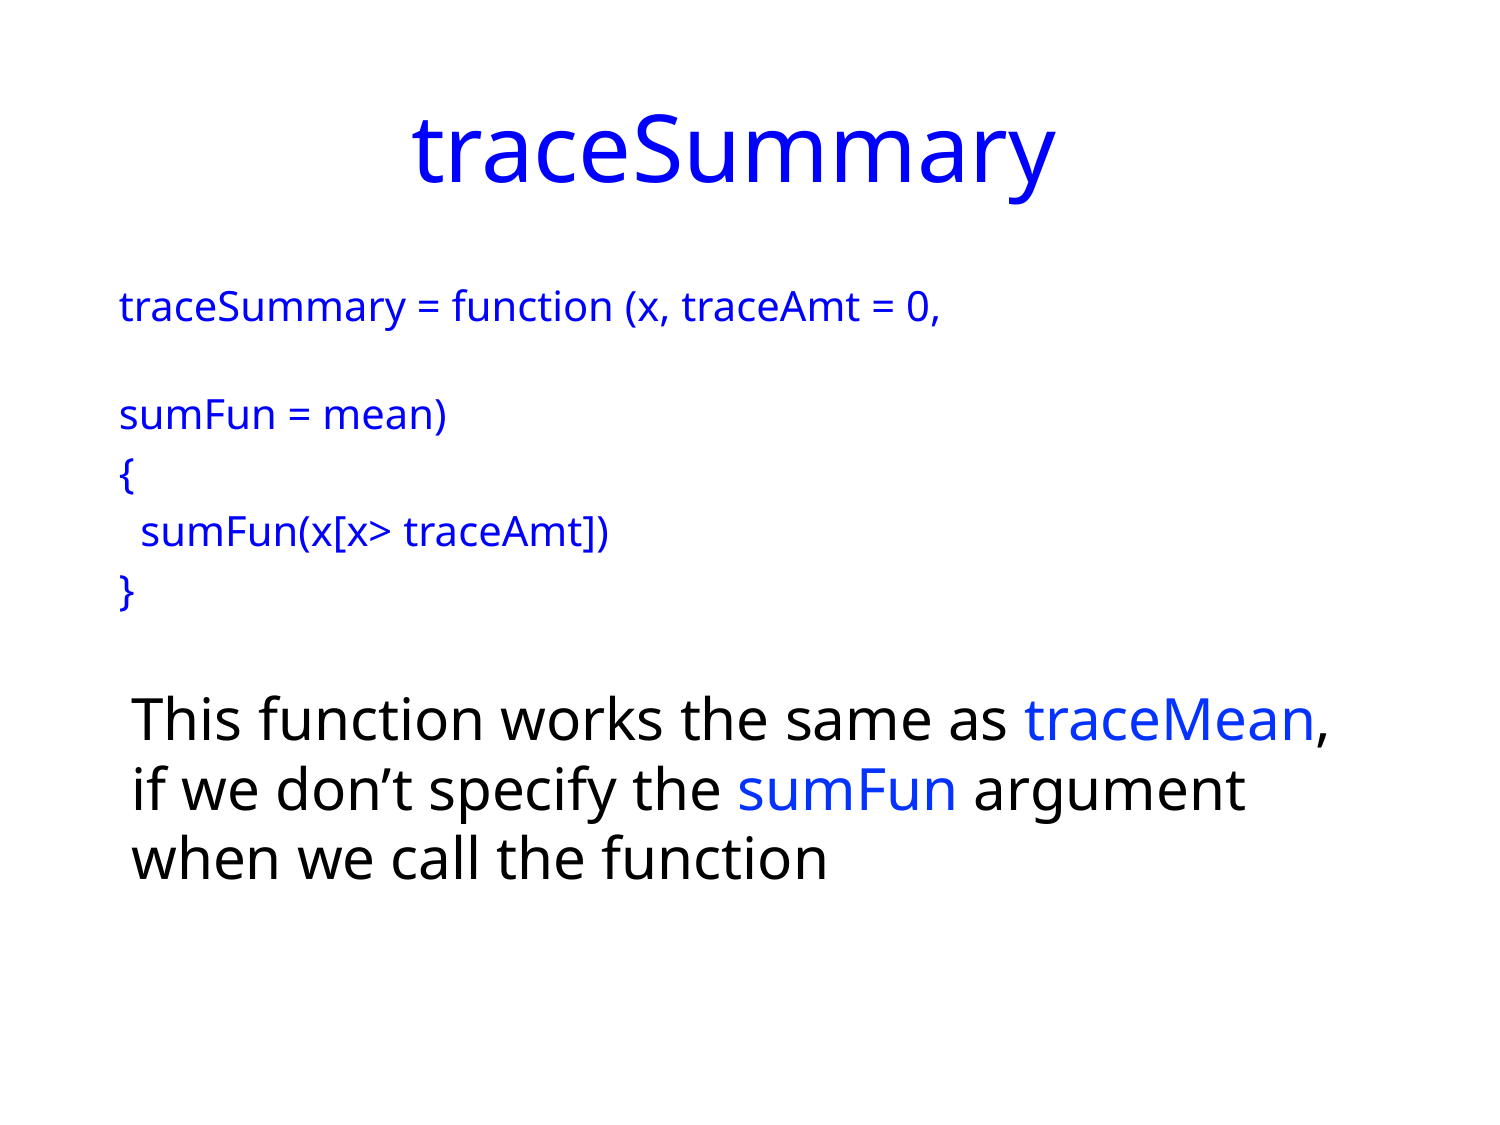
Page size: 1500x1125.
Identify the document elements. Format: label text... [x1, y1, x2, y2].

list traceSummary = function (x, traceAmt = 0, sumFun = mean) { sumFun(x[x> traceAmt]) } [103, 272, 1357, 1077]
text_box This function works the same as traceMean, if we don’t specify the sumFun argument when we call the function [116, 674, 1385, 899]
title traceSummary [35, 50, 1432, 239]
